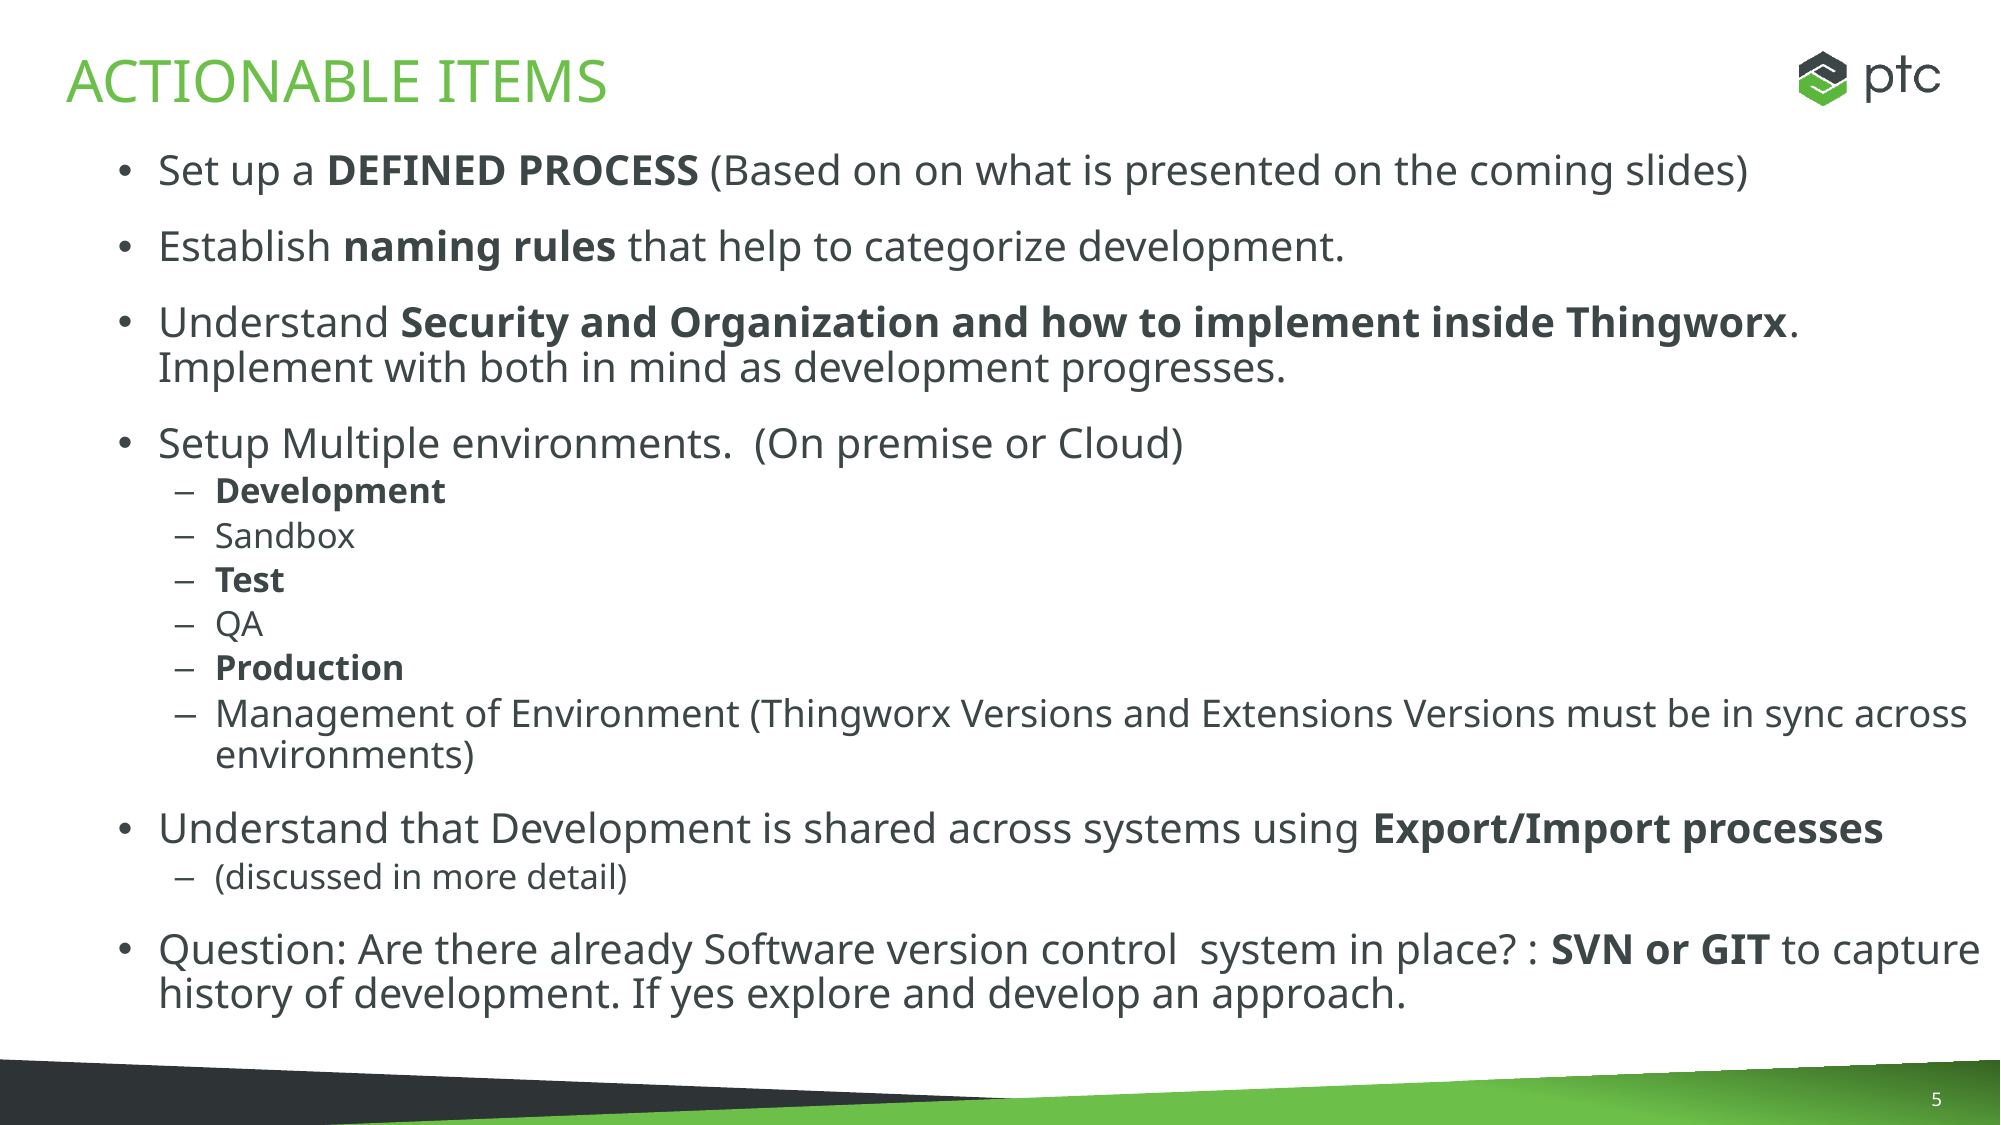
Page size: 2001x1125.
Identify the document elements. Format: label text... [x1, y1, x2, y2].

list Set up a DEFINED PROCESS (Based on on what is presented on the coming slides) Establish naming rules that help to categorize development. Understand Security and Organization and how to implement inside Thingworx. Implement with both in mind as development progresses. Setup Multiple environments. (On premise or Cloud) Development Sandbox Test QA Production Management of Environment (Thingworx Versions and Extensions Versions must be in sync across environments) Understand that Development is shared across systems using Export/Import processes (discussed in more detail) Question: Are there already Software version control system in place? : SVN or GIT to capture history of development. If yes explore and develop an approach. [117, 149, 2000, 1025]
title ACTIONABLE ITEMS [66, 57, 1750, 115]
picture [1799, 51, 1940, 106]
